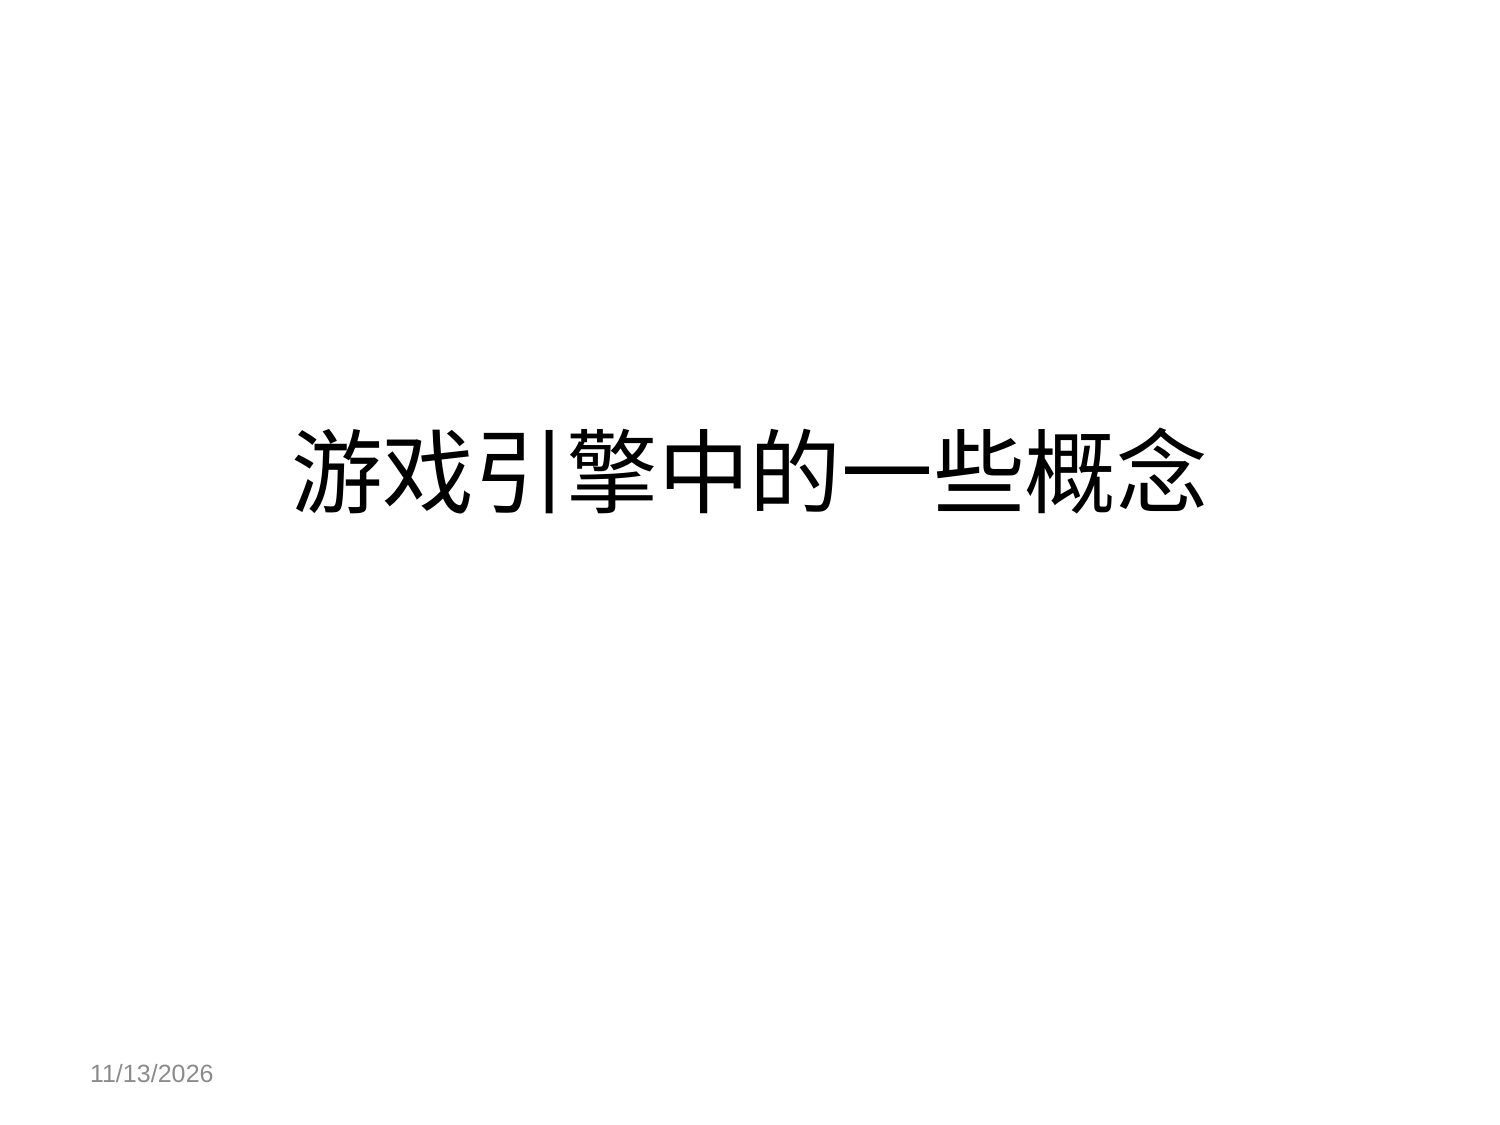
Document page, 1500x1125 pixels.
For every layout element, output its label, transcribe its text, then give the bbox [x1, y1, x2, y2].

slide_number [75, 1042, 425, 1103]
title 游戏引擎中的一些概念 [112, 349, 1388, 591]
